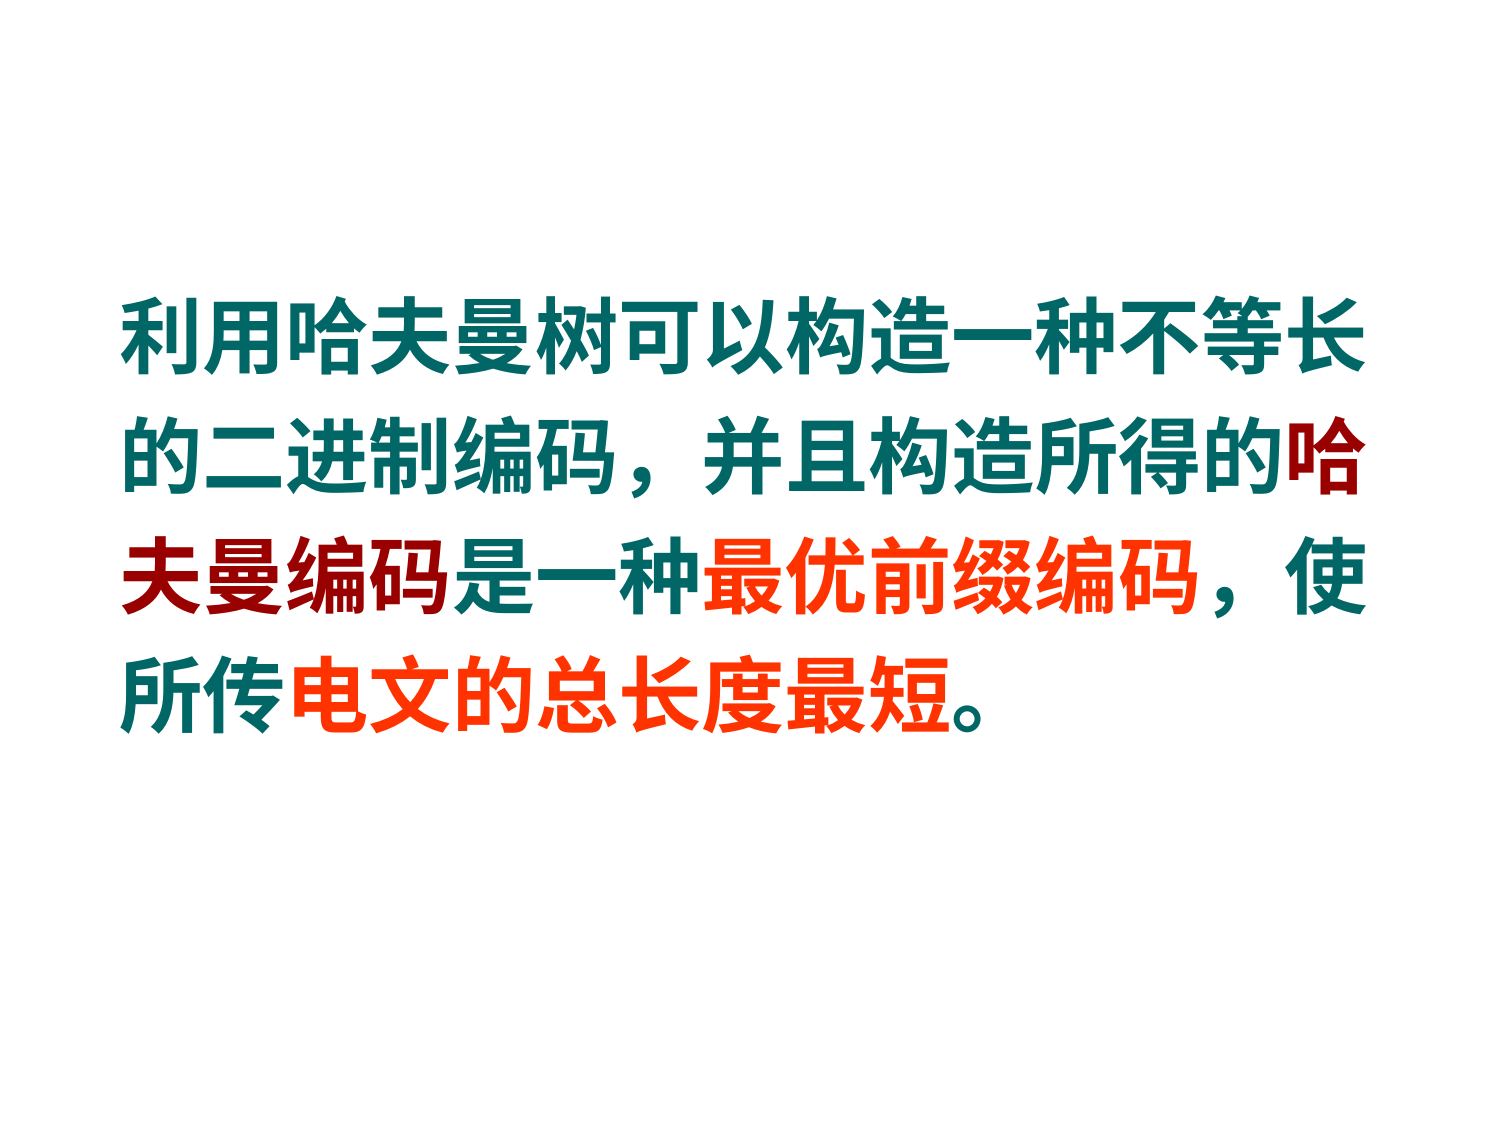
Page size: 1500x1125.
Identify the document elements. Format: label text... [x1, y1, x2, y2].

text_box 利用哈夫曼树可以构造一种不等长的二进制编码，并且构造所得的哈夫曼编码是一种最优前缀编码，使所传电文的总长度最短。 [104, 256, 1425, 751]
